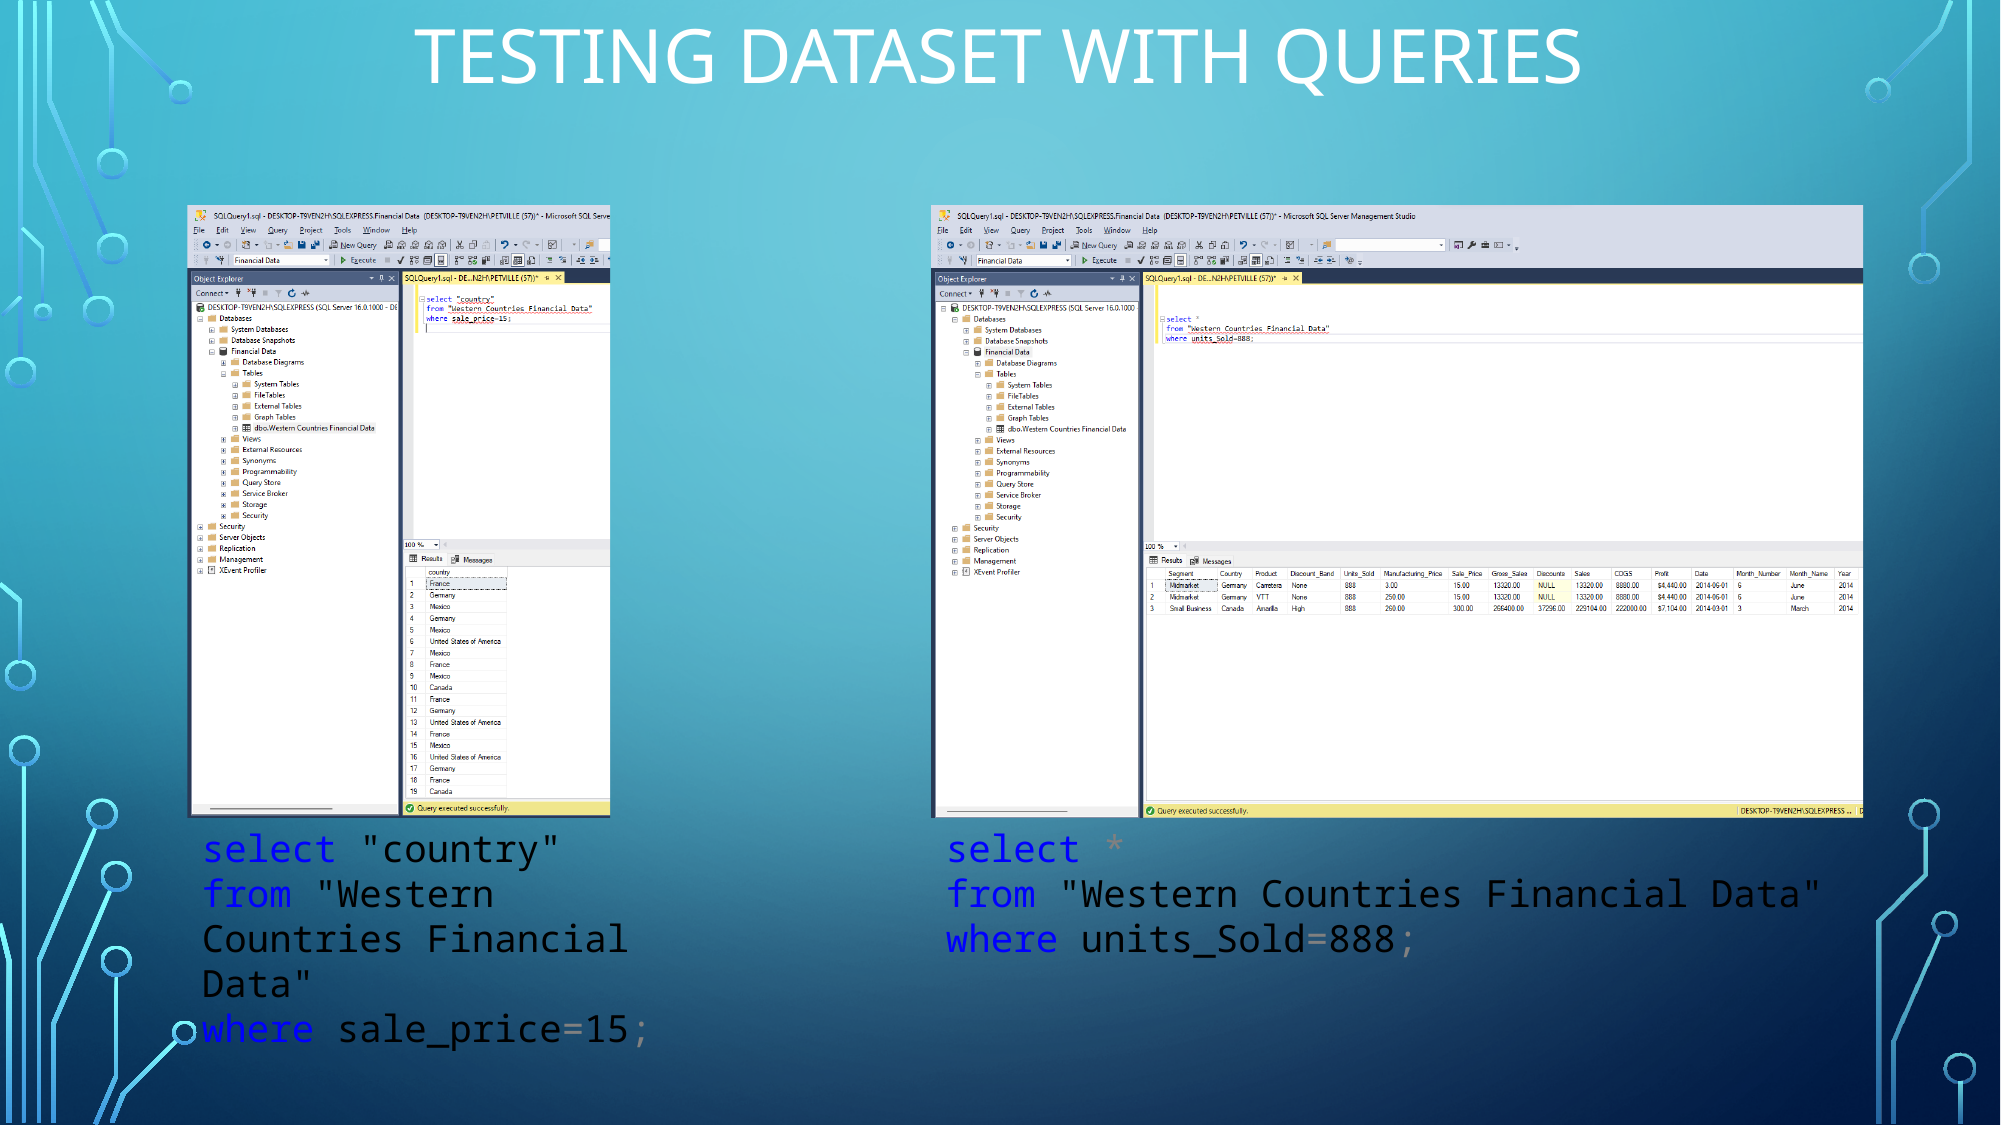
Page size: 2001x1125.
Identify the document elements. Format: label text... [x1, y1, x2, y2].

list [186, 205, 611, 818]
picture [930, 205, 1864, 818]
text_box select * from "Western Countries Financial Data" where units_Sold=888; [931, 817, 1933, 967]
text_box select "country" from "Western Countries Financial Data" where sale_price=15; [187, 817, 725, 1057]
title Testing dataset with queries [187, 0, 1813, 119]
